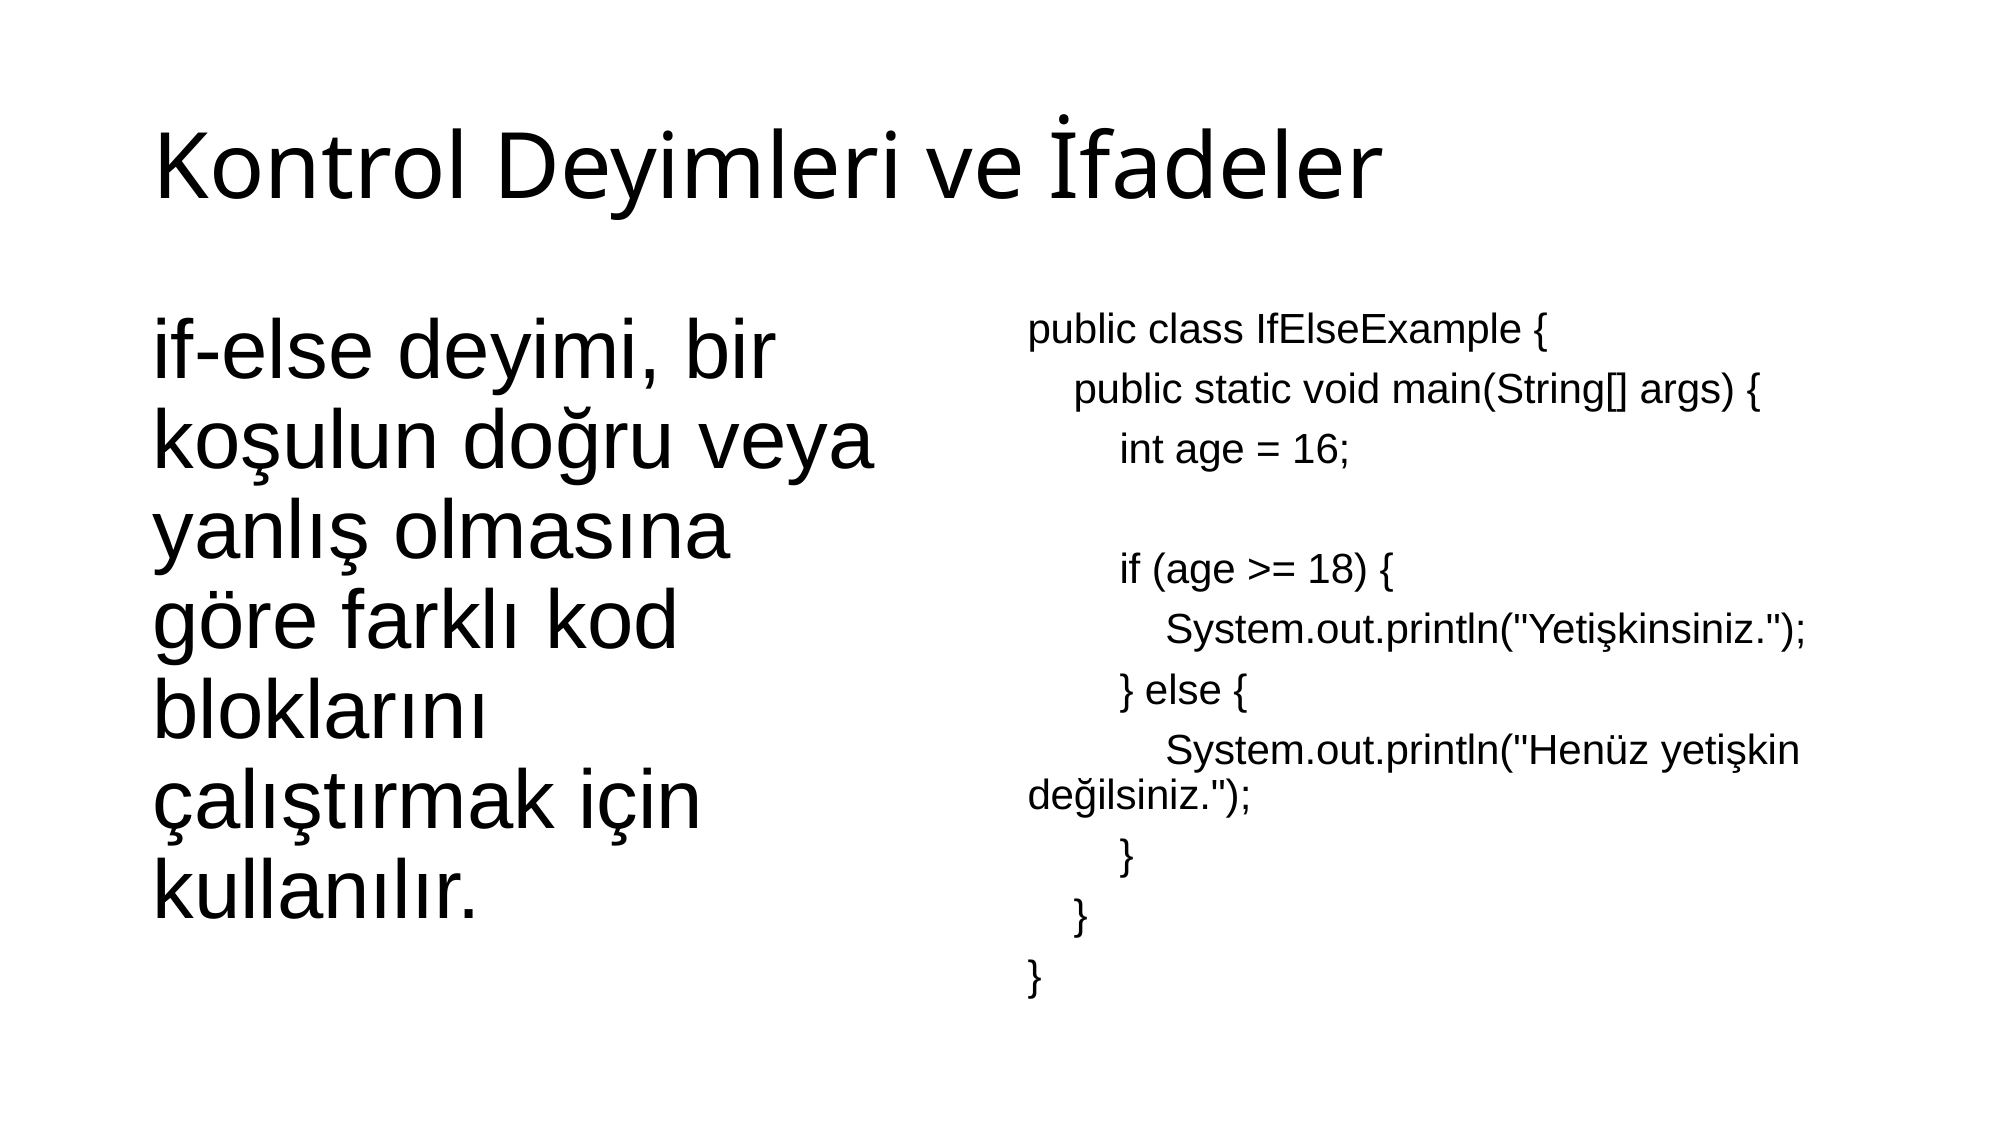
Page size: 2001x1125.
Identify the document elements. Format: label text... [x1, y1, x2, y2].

list public class IfElseExample { public static void main(String[] args) { int age = 16; if (age >= 18) { System.out.println("Yetişkinsiniz."); } else { System.out.println("Henüz yetişkin değilsiniz."); } } } [1012, 299, 1863, 1014]
list if-else deyimi, bir koşulun doğru veya yanlış olmasına göre farklı kod bloklarını çalıştırmak için kullanılır. [137, 299, 905, 1014]
title Kontrol Deyimleri ve İfadeler [137, 59, 1863, 278]
